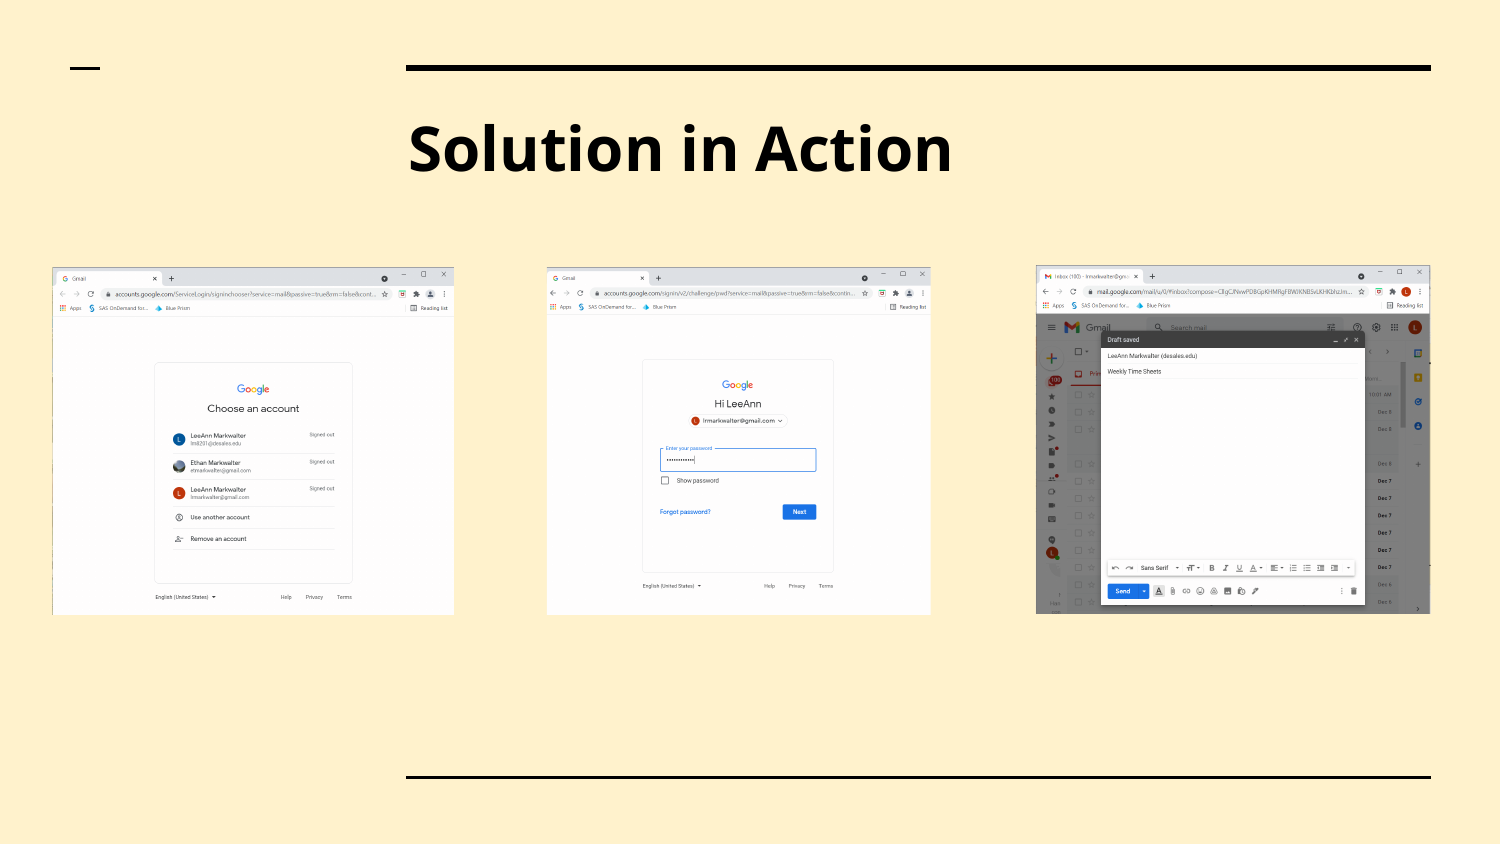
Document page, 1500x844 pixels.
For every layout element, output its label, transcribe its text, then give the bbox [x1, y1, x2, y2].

picture [546, 267, 931, 616]
title Solution in Action [393, 94, 1431, 199]
picture [52, 267, 454, 616]
picture [1035, 265, 1431, 614]
